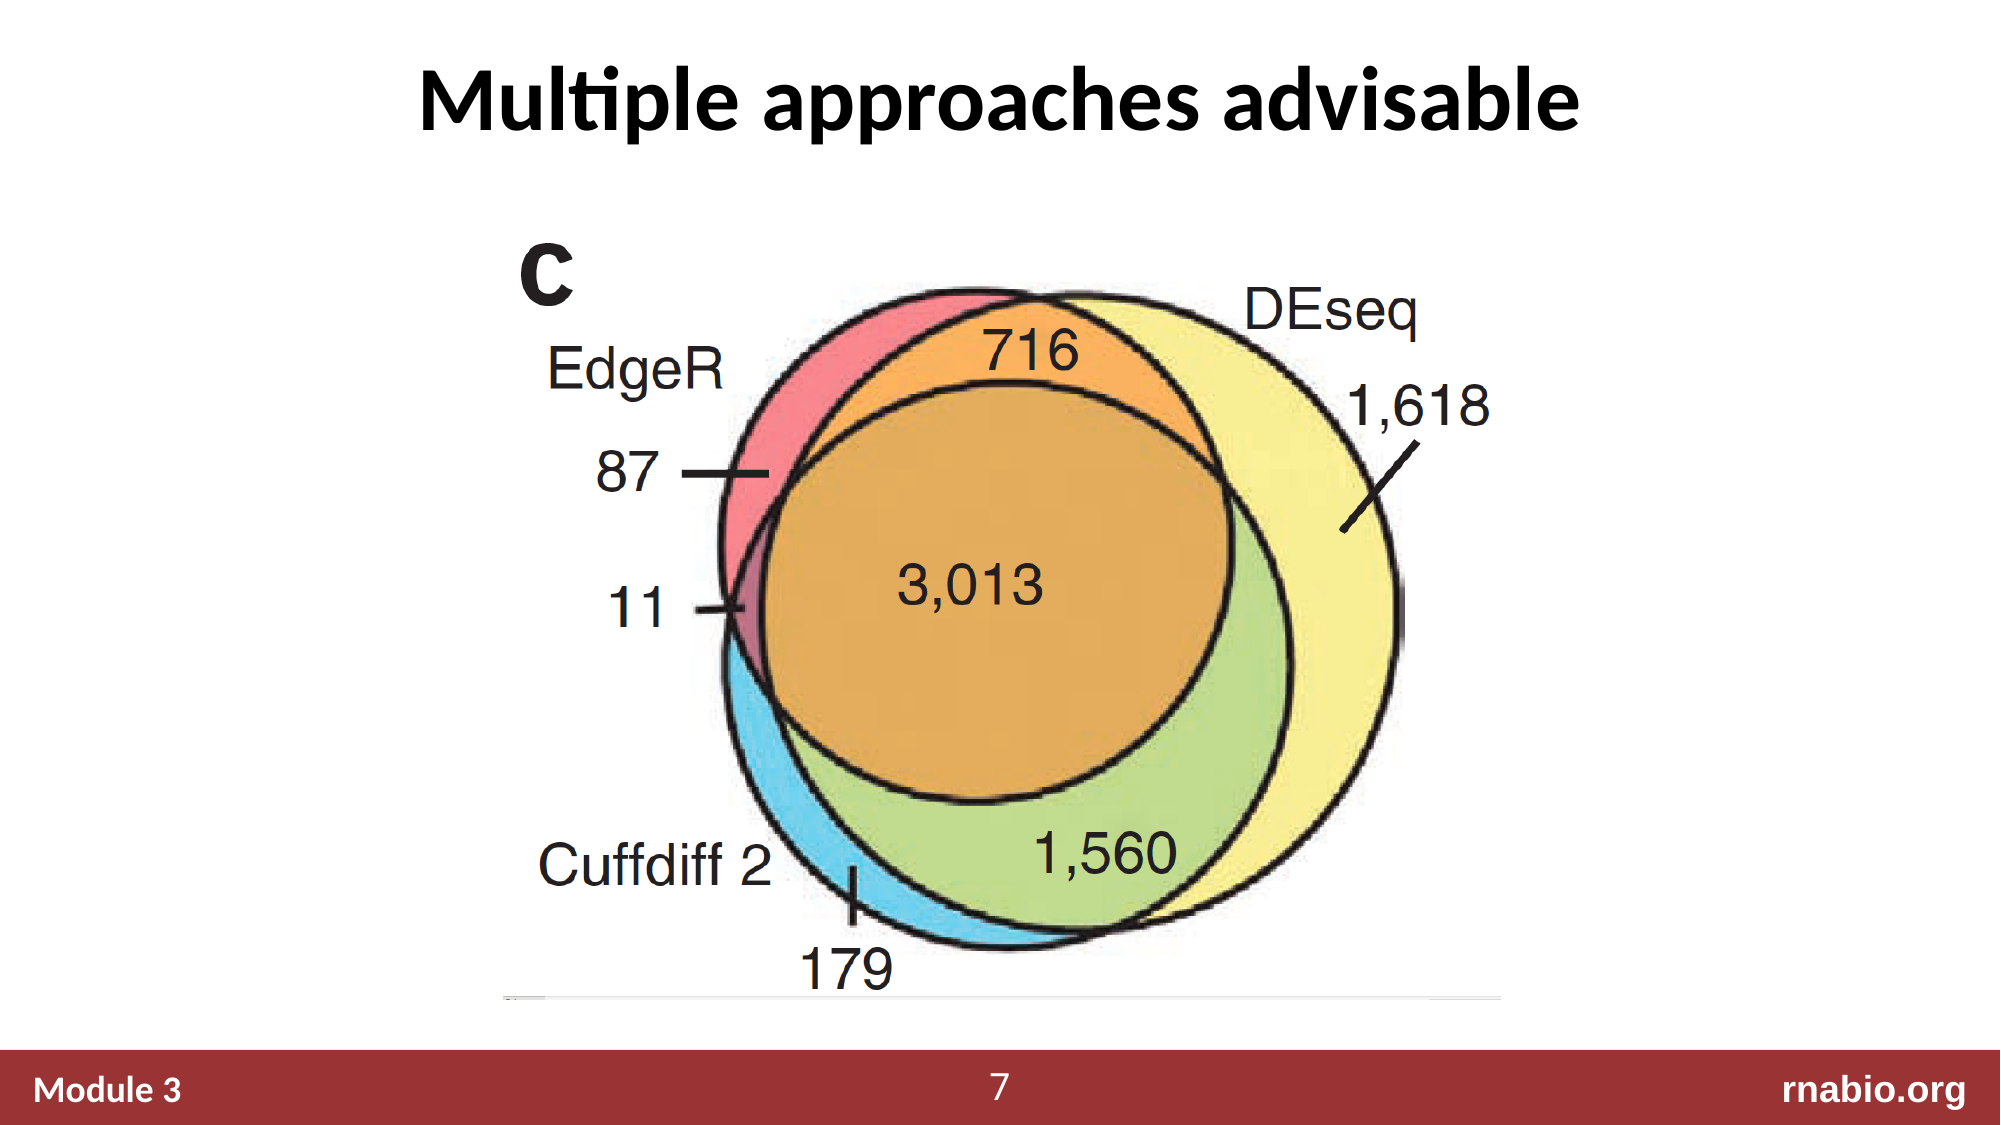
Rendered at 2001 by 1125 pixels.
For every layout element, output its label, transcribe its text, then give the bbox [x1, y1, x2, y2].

picture [503, 236, 1501, 1000]
title Multiple approaches advisable [275, 7, 1725, 195]
